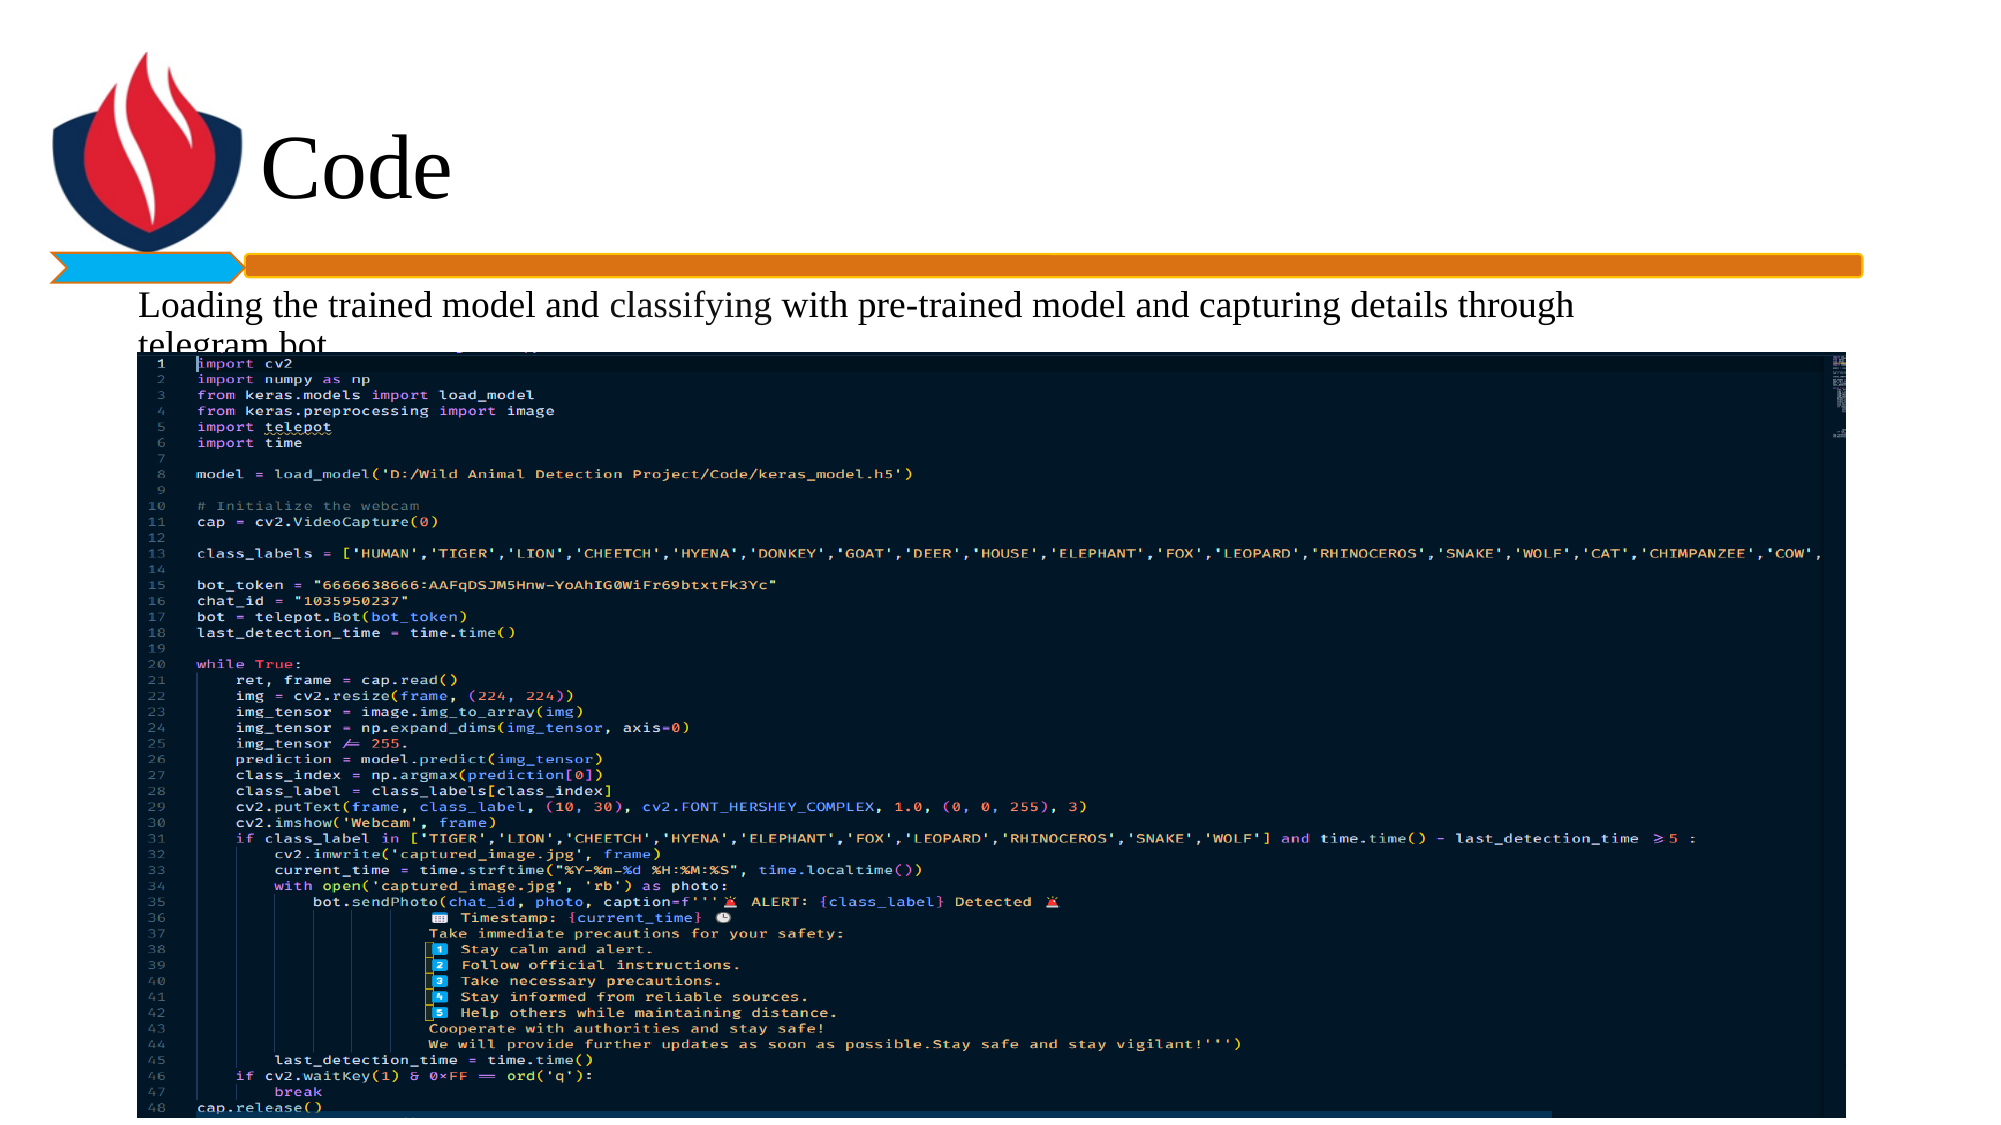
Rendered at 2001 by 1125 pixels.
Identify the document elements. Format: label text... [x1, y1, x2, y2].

list Loading the trained model and classifying with pre-trained model and capturing details through telegram bot. [104, 277, 1722, 338]
slide_number 17 [1853, 1042, 1863, 1103]
picture [52, 52, 245, 261]
picture [137, 351, 1846, 1118]
title Code [244, 59, 1863, 278]
